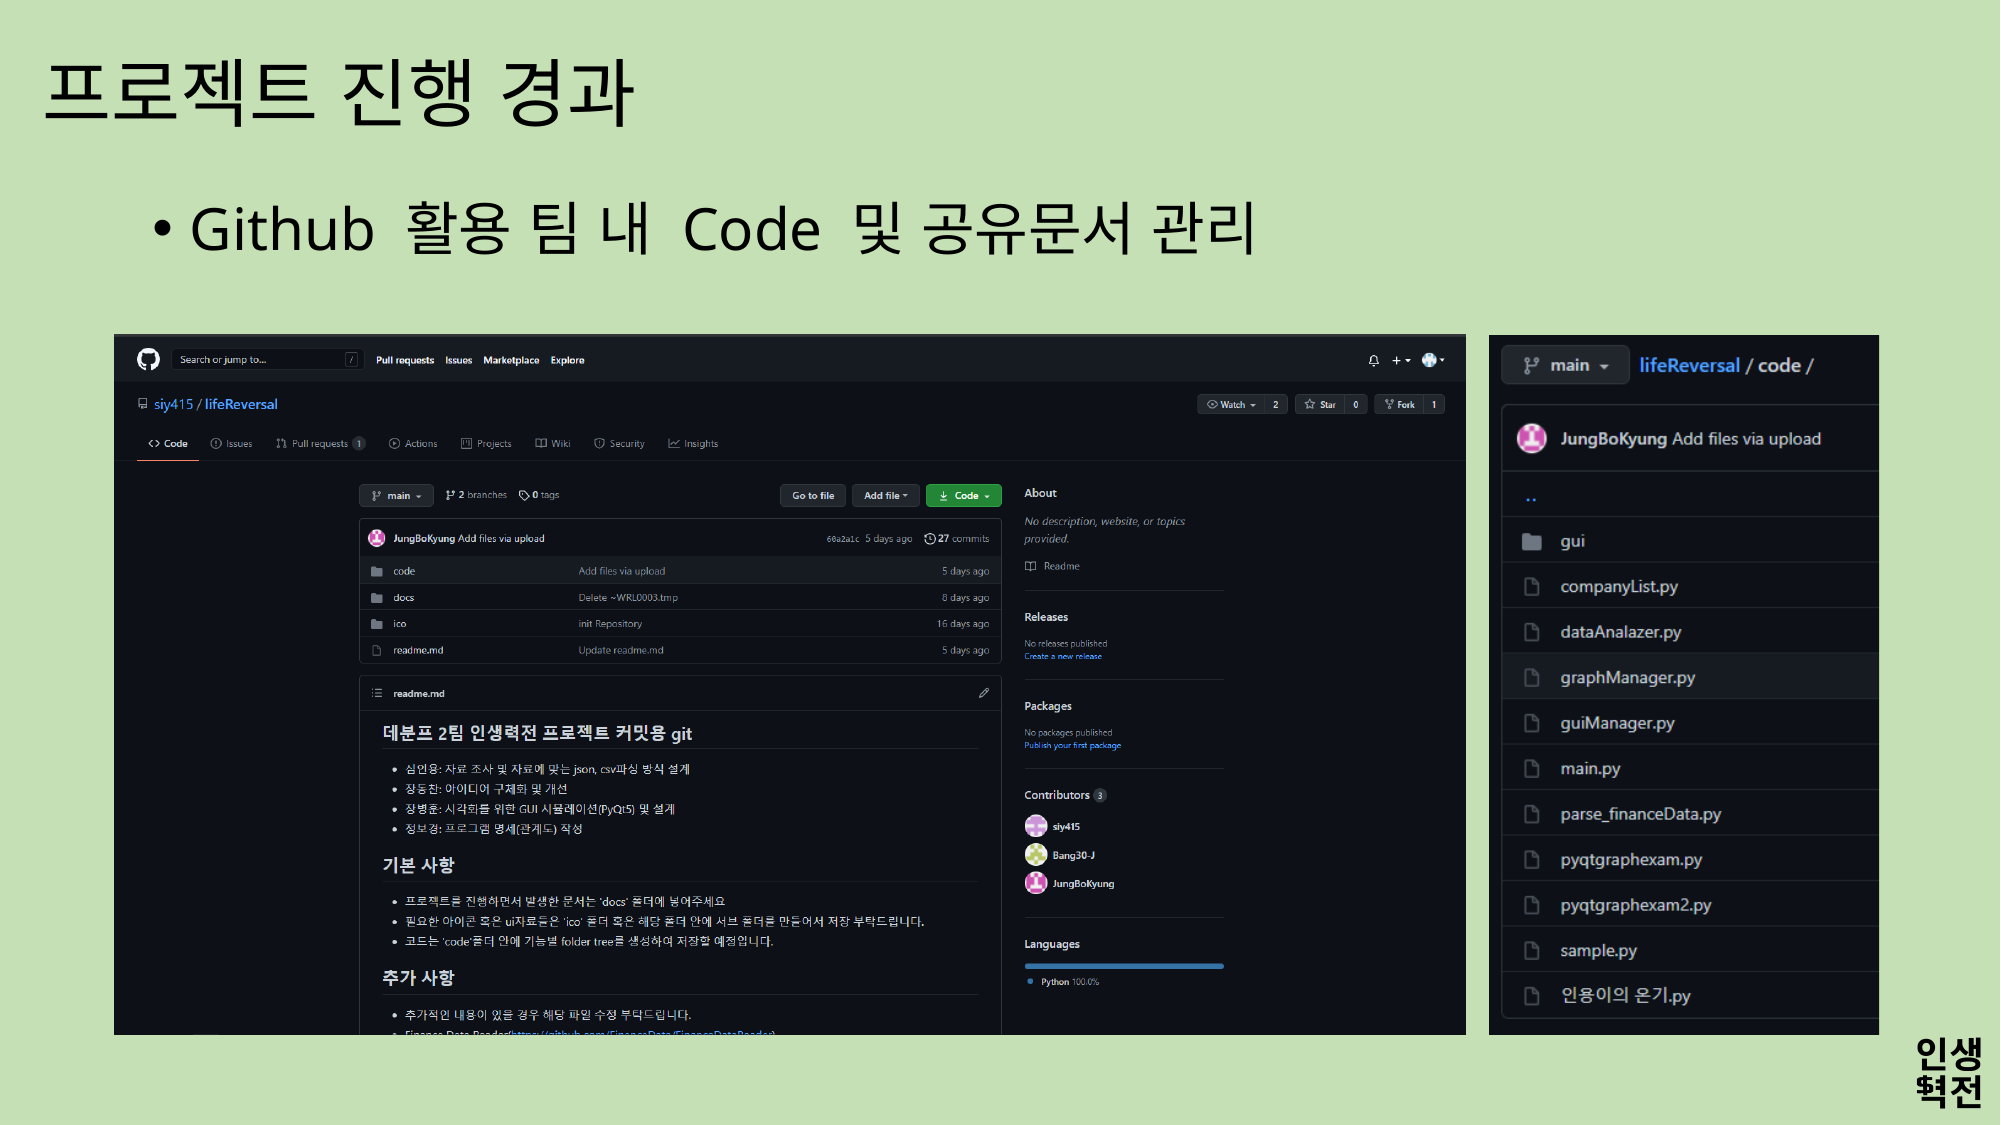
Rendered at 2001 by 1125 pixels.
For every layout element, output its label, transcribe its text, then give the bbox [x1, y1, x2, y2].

picture [1488, 334, 1880, 1035]
title 프로젝트 진행 경과 [27, 22, 1753, 173]
picture [114, 334, 1466, 1035]
picture [1907, 1030, 1993, 1116]
list Github 활용 팀 내 Code 및 공유문서 관리 [137, 184, 1863, 357]
